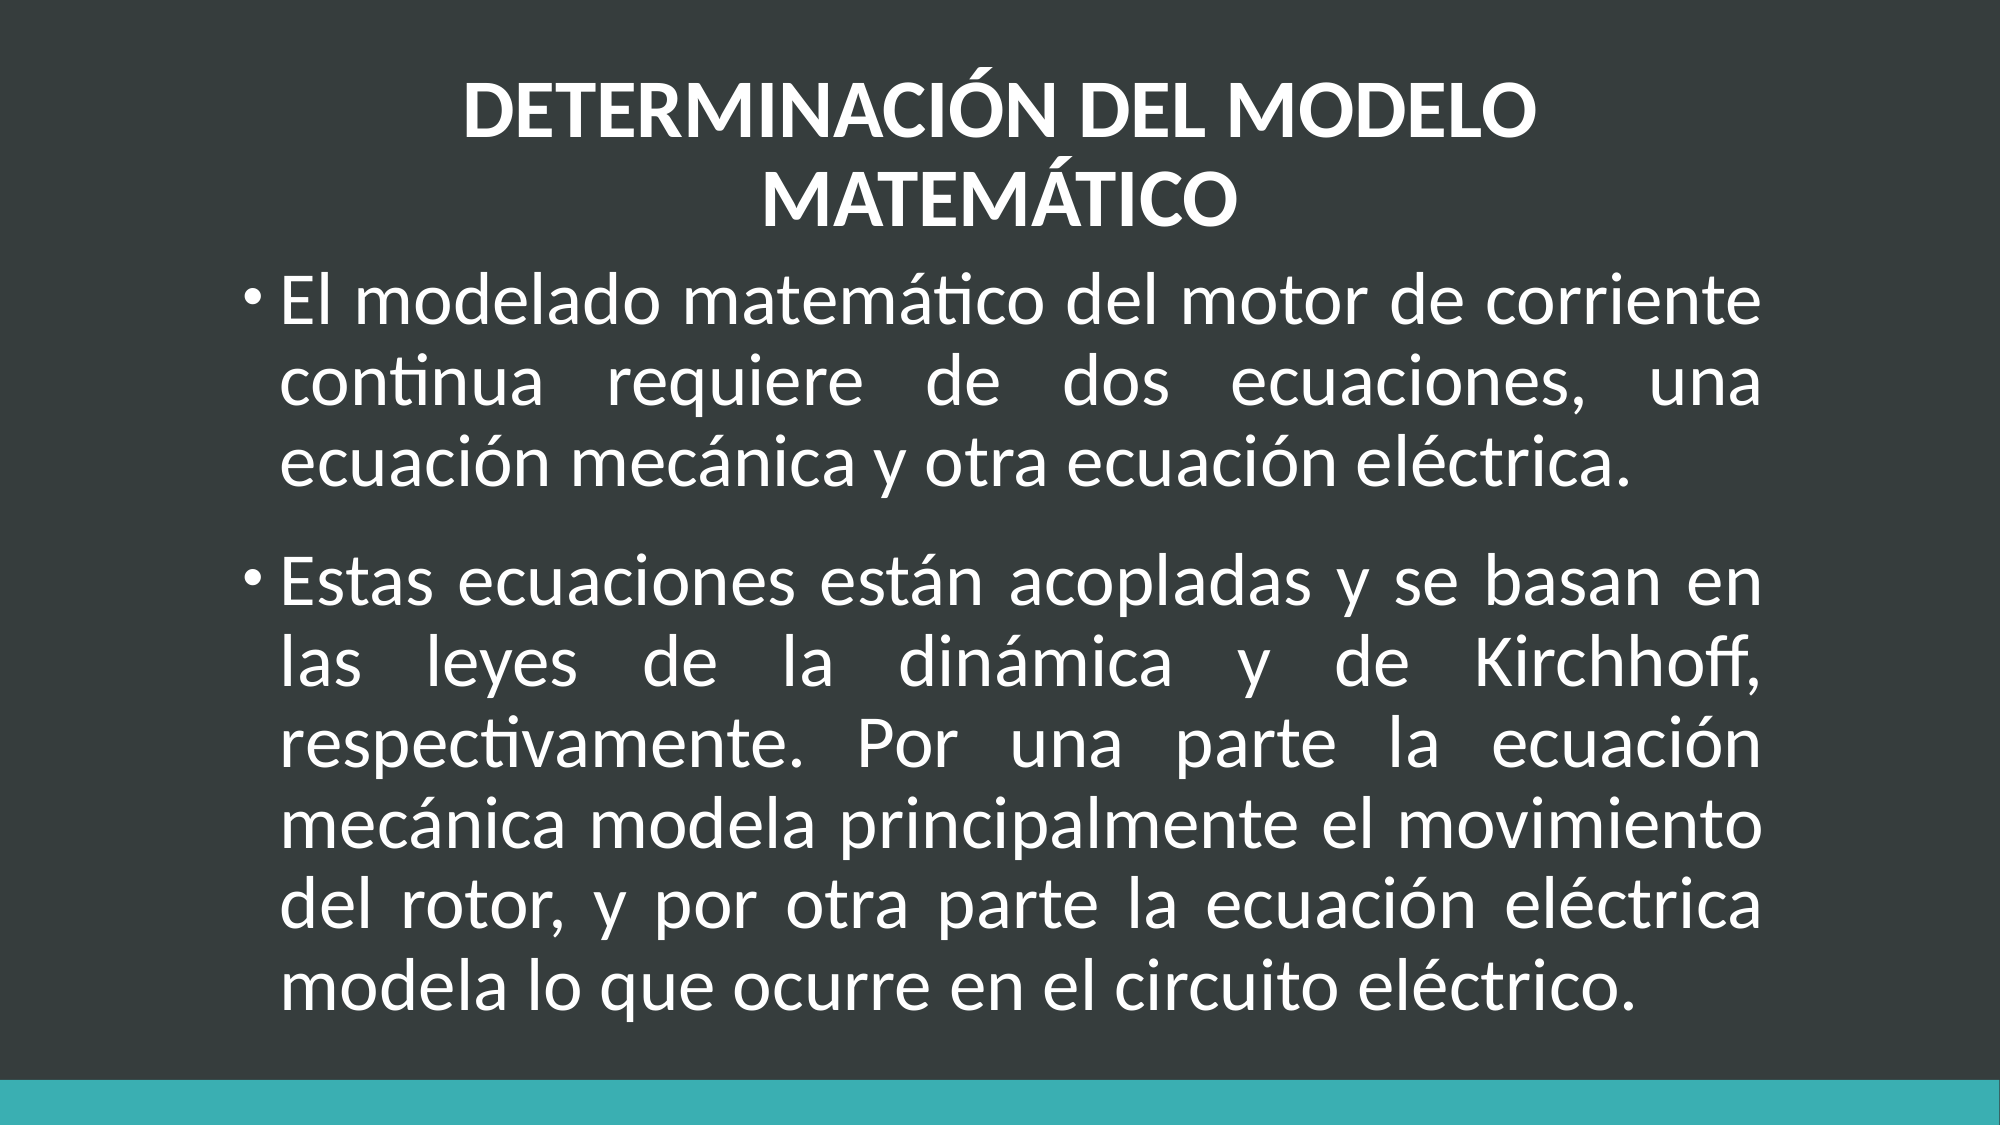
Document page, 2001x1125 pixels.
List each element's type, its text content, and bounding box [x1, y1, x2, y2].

title DETERMINACIÓN DEL MODELO MATEMÁTICO [219, 50, 1780, 252]
list El modelado matemático del motor de corriente continua requiere de dos ecuaciones, una ecuación mecánica y otra ecuación eléctrica. Estas ecuaciones están acopladas y se basan en las leyes de la dinámica y de Kirchhoff, respectivamente. Por una parte la ecuación mecánica modela principalmente el movimiento del rotor, y por otra parte la ecuación eléctrica modela lo que ocurre en el circuito eléctrico. [219, 252, 1780, 984]
